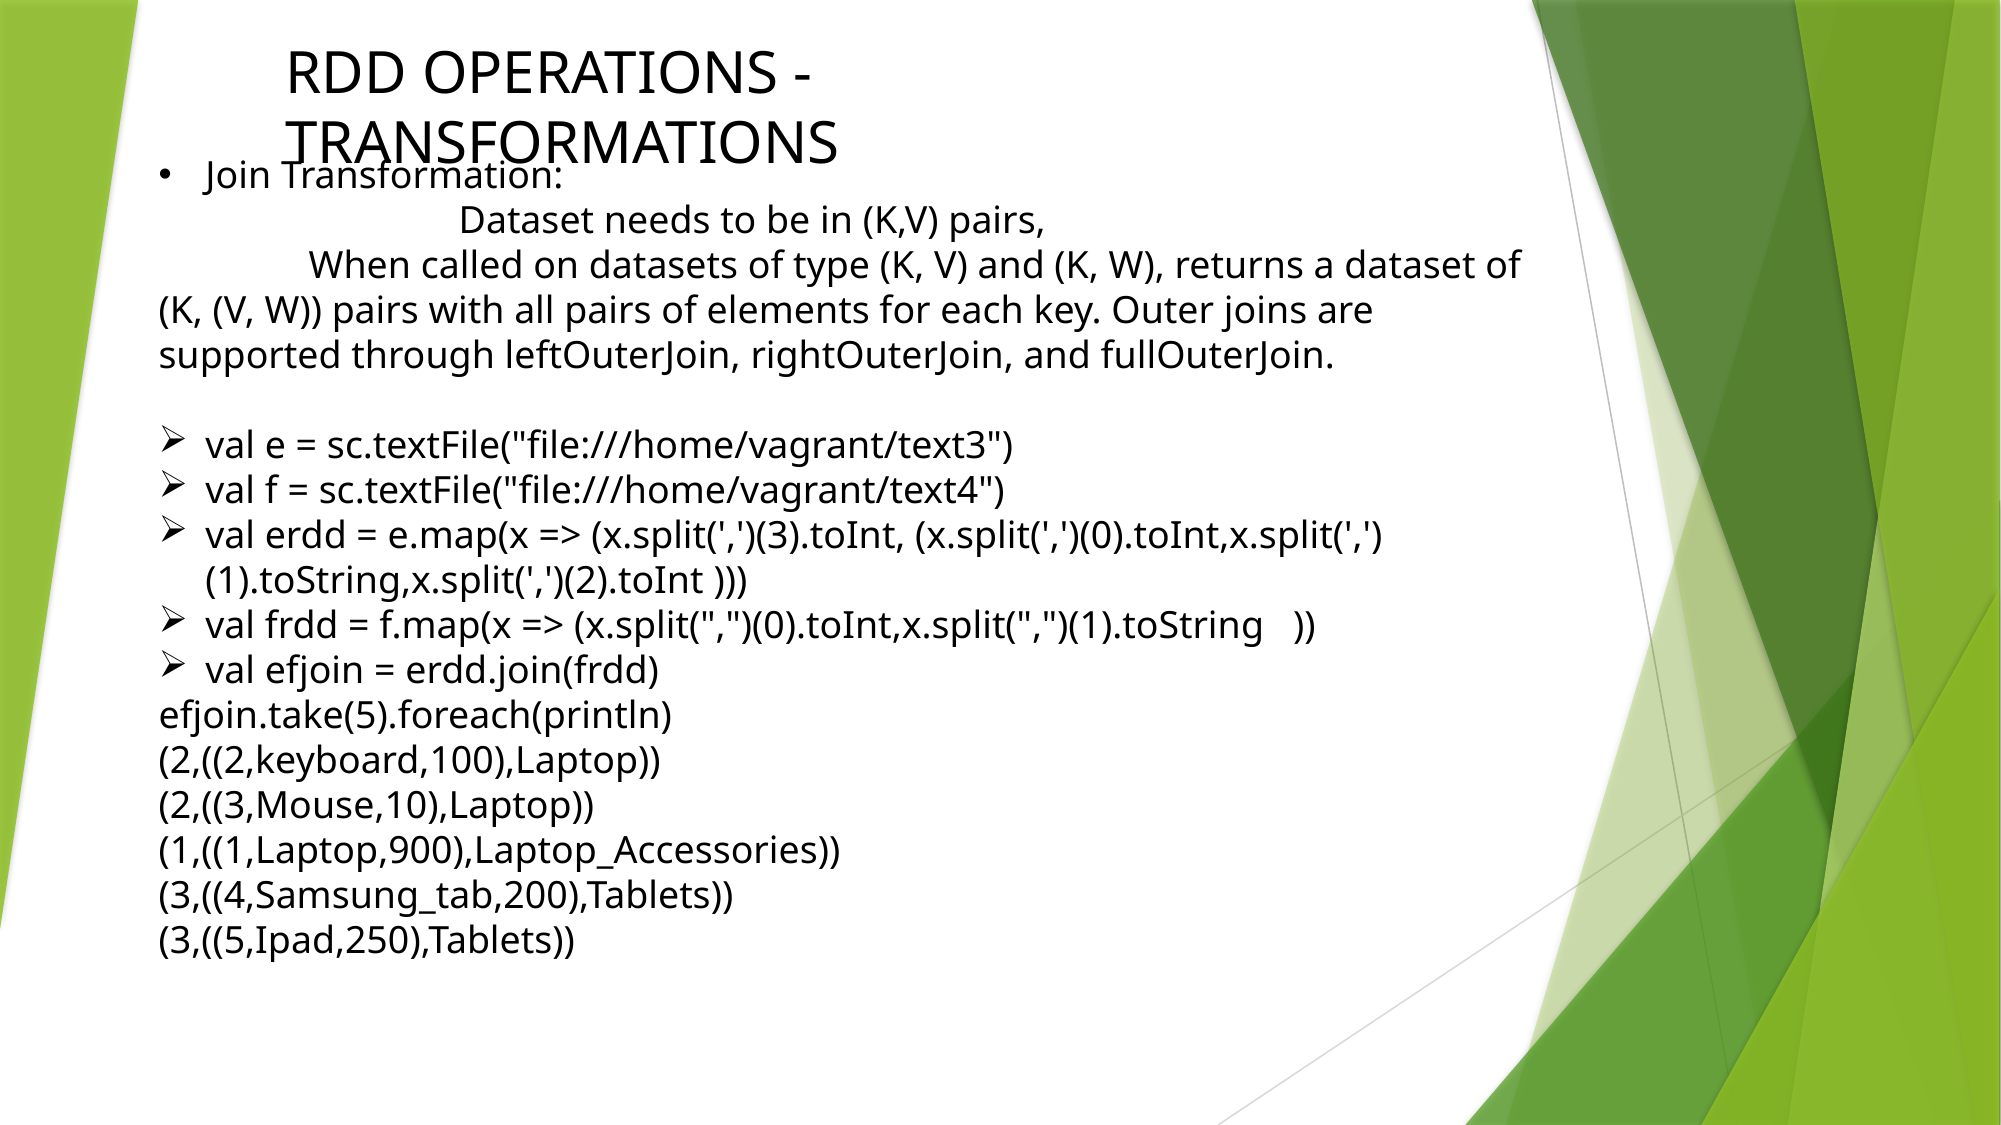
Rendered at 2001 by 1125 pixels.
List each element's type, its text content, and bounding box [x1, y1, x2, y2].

text_box Join Transformation: Dataset needs to be in (K,V) pairs, When called on datasets of type (K, V) and (K, W), returns a dataset of (K, (V, W)) pairs with all pairs of elements for each key. Outer joins are supported through leftOuterJoin, rightOuterJoin, and fullOuterJoin. val e = sc.textFile("file:///home/vagrant/text3") val f = sc.textFile("file:///home/vagrant/text4") val erdd = e.map(x => (x.split(',')(3).toInt, (x.split(',')(0).toInt,x.split(',')(1).toString,x.split(',')(2).toInt ))) val frdd = f.map(x => (x.split(",")(0).toInt,x.split(",")(1).toString )) val efjoin = erdd.join(frdd) efjoin.take(5).foreach(println) (2,((2,keyboard,100),Laptop)) (2,((3,Mouse,10),Laptop)) (1,((1,Laptop,900),Laptop_Accessories)) (3,((4,Samsung_tab,200),Tablets)) (3,((5,Ipad,250),Tablets)) [143, 144, 1545, 1059]
text_box RDD OPERATIONS - TRANSFORMATIONS [270, 27, 1308, 183]
